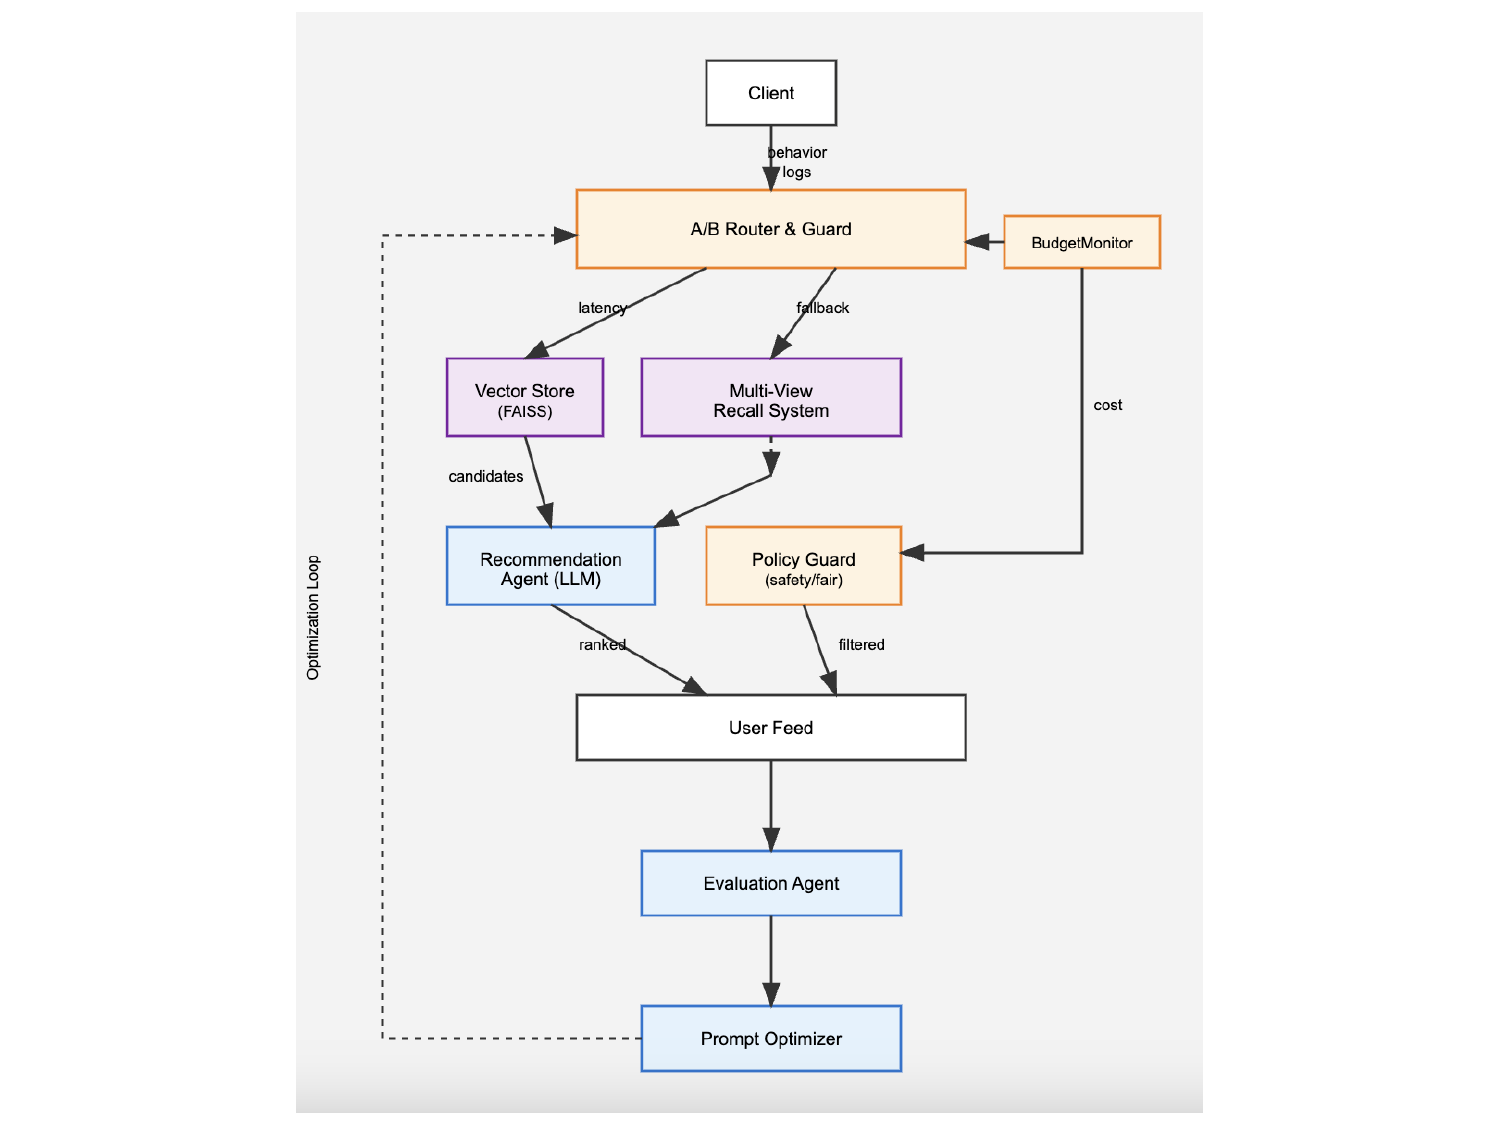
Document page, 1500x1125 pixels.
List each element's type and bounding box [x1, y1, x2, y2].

picture [296, 12, 1204, 1113]
